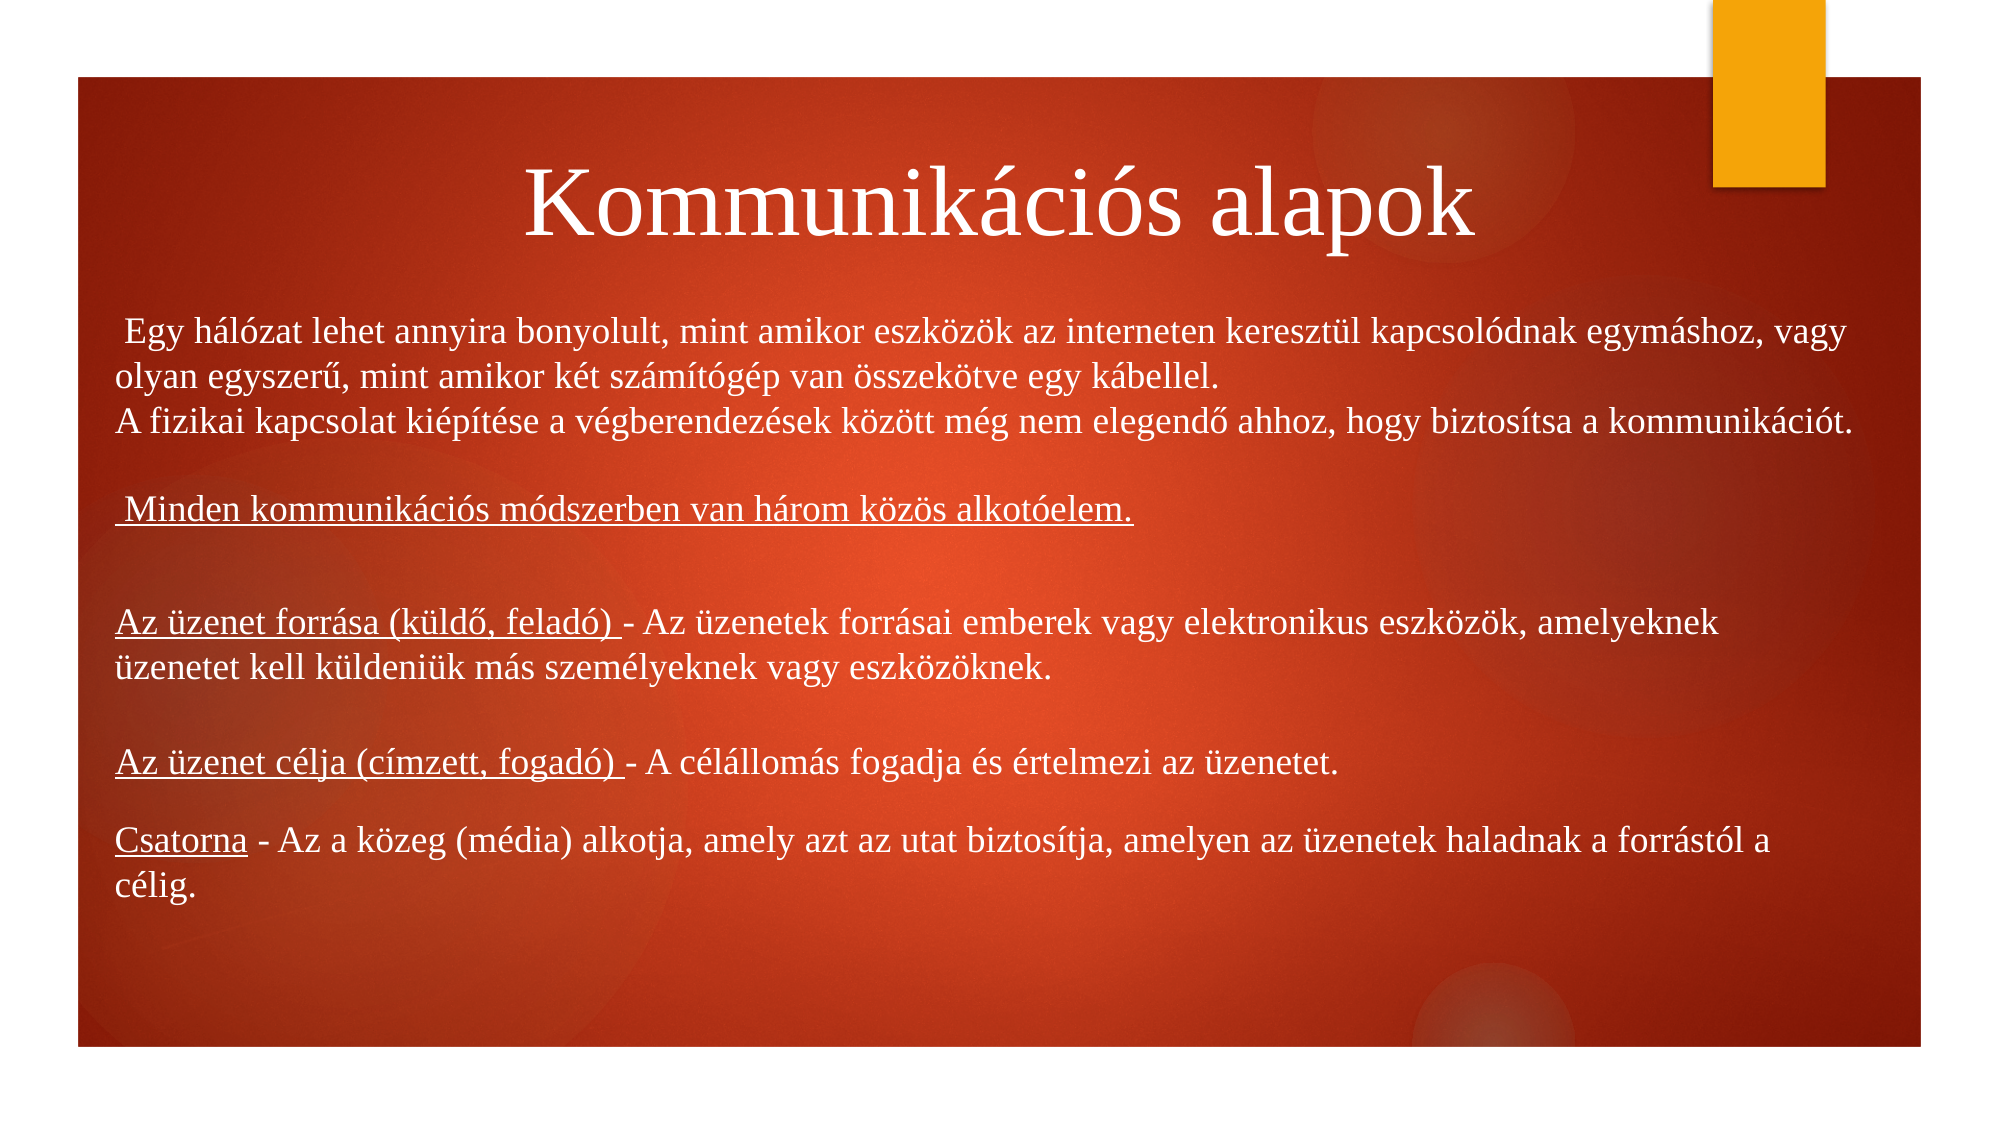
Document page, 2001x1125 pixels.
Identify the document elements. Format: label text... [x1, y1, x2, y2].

text_box Csatorna - Az a közeg (média) alkotja, amely azt az utat biztosítja, amelyen az üzenetek haladnak a forrástól a célig. [99, 807, 1871, 913]
text_box Minden kommunikációs módszerben van három közös alkotóelem. [99, 476, 1682, 537]
text_box Az üzenet forrása (küldő, feladó) - Az üzenetek forrásai emberek vagy elektronikus eszközök, amelyeknek üzenetet kell küldeniük más személyeknek vagy eszközöknek. [99, 589, 1750, 695]
text_box Egy hálózat lehet annyira bonyolult, mint amikor eszközök az interneten keresztül kapcsolódnak egymáshoz, vagy olyan egyszerű, mint amikor két számítógép van összekötve egy kábellel. A fizikai kapcsolat kiépítése a végberendezések között még nem elegendő ahhoz, hogy biztosítsa a kommunikációt. [99, 298, 1932, 448]
text_box ﻿Az üzenet célja (címzett, fogadó) - A célállomás fogadja és értelmezi az üzenetet. [99, 729, 1650, 790]
text_box Kommunikációs alapok [508, 128, 1492, 263]
